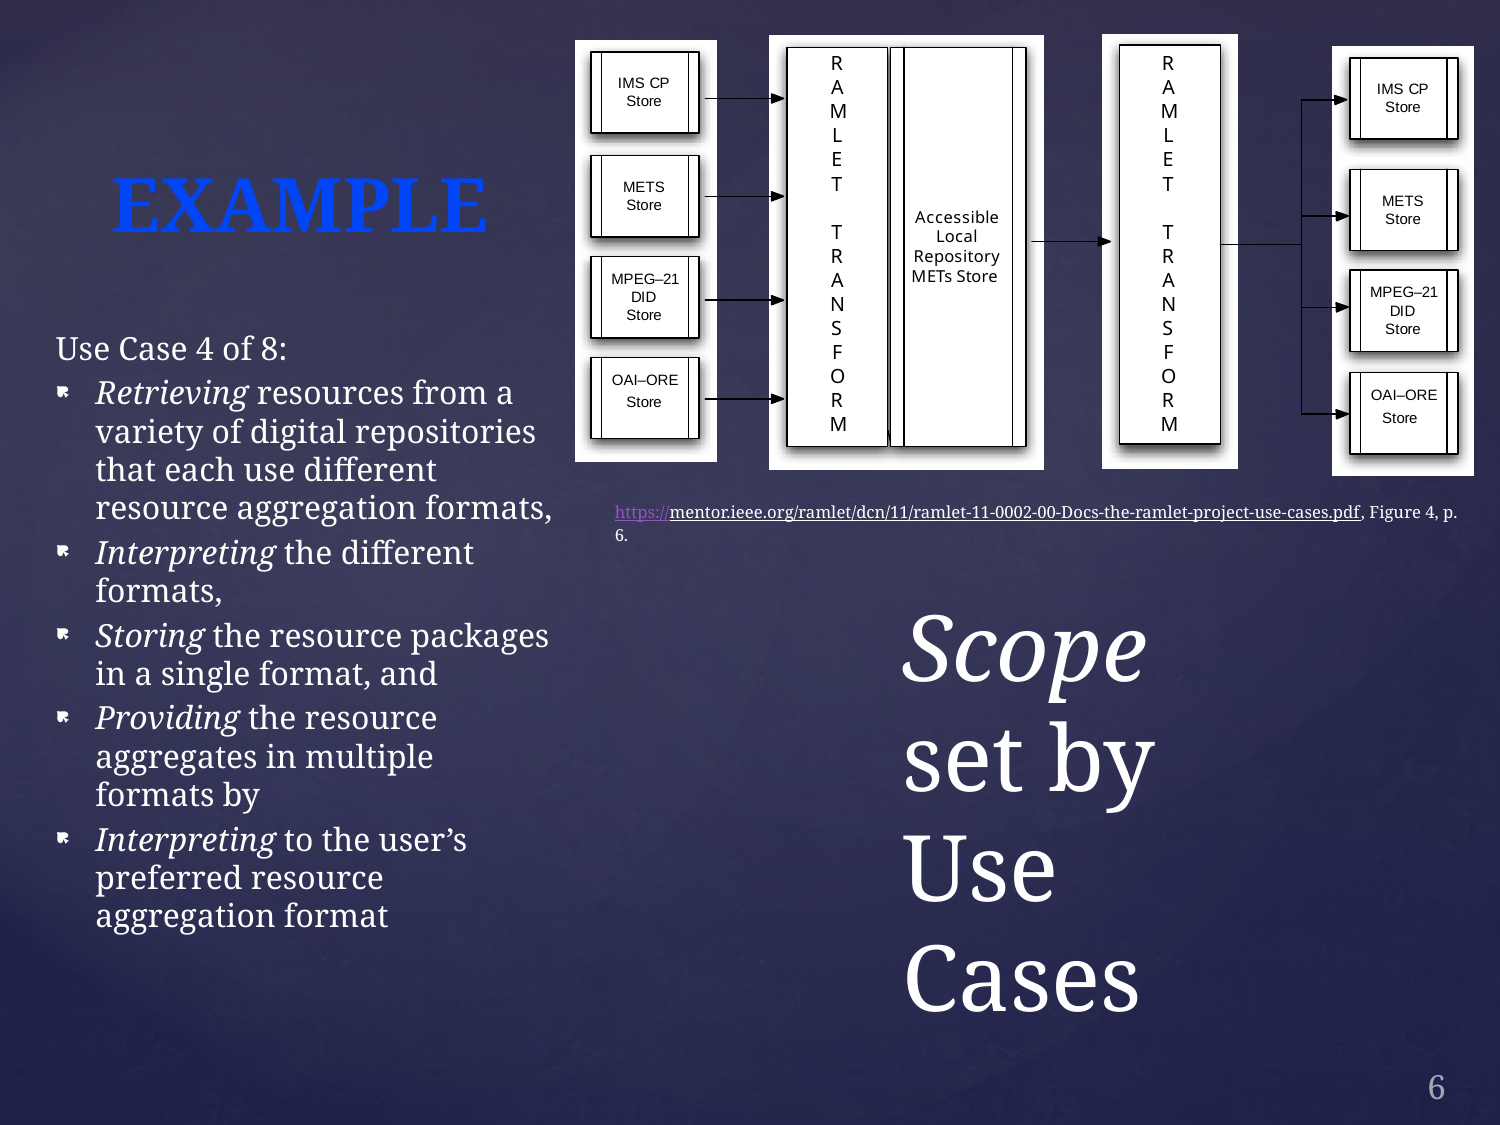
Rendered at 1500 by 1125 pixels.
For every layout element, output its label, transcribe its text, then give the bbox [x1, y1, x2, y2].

text_box https://mentor.ieee.org/ramlet/dcn/11/ramlet-11-0002-00-Docs-the-ramlet-project-use-cases.pdf, Figure 4, p. 6. [600, 494, 1474, 553]
slide_number 6 [1412, 1062, 1478, 1113]
title Scope set by Use Cases [887, 575, 1213, 1038]
list Use Case 4 of 8: Retrieving resources from a variety of digital repositories that each use different resource aggregation formats, Interpreting the different formats, Storing the resource packages in a single format, and Providing the resource aggregates in multiple formats by Interpreting to the user’s preferred resource aggregation format [37, 312, 575, 950]
picture [574, 33, 1475, 477]
text_box Example [96, 150, 504, 255]
